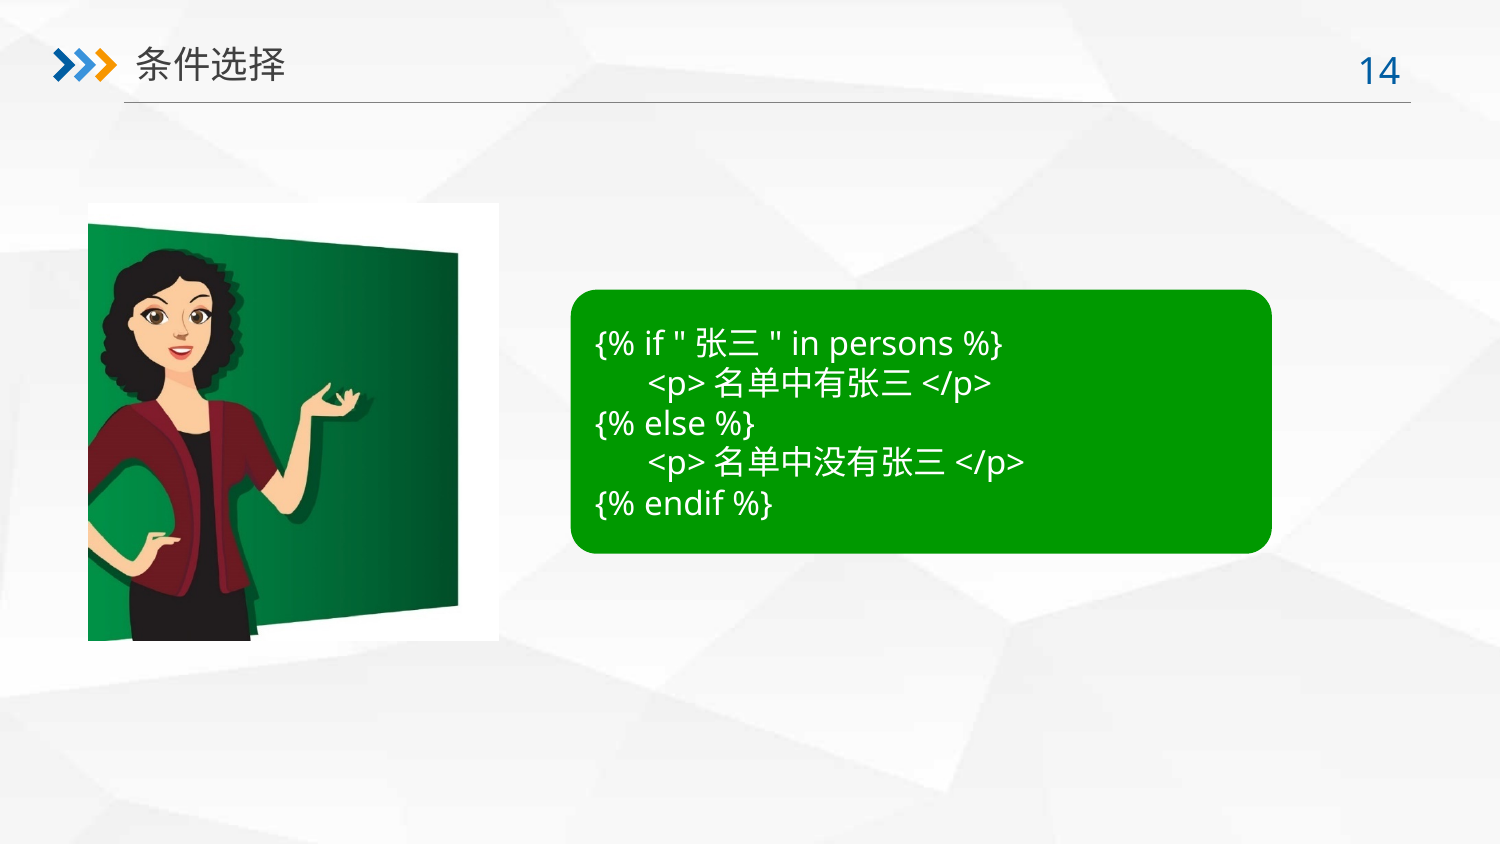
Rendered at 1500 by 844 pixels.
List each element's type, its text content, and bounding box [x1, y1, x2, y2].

text_box {% if "张三" in persons %} <p>名单中有张三</p> {% else %} <p>名单中没有张三</p> {% endif %} [570, 289, 1272, 554]
text_box 条件选择 [135, 32, 384, 95]
picture [0, 0, 1500, 844]
